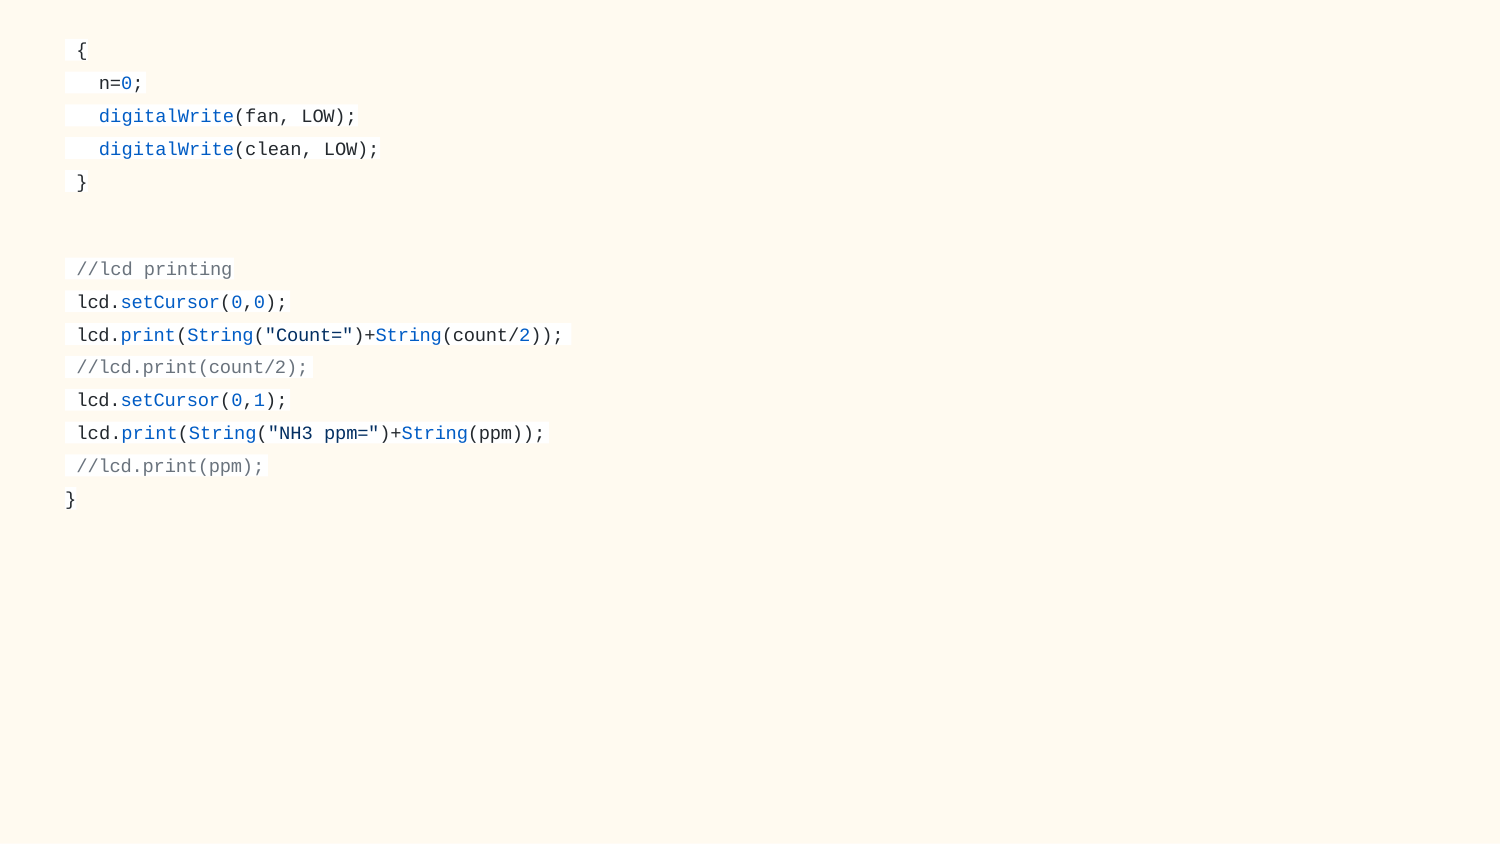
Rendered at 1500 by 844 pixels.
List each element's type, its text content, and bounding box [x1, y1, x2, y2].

text_box digitalWrite(clean, LOW); [65, 137, 381, 160]
text_box digitalWrite(fan, LOW); [65, 104, 358, 127]
text_box //lcd.print(count/2); [65, 355, 313, 378]
text_box lcd.print(String("Count=")+String(count/2)); [65, 323, 572, 346]
text_box //lcd printing [65, 257, 234, 280]
text_box lcd.setCursor(0,0); [65, 290, 291, 313]
text_box } [63, 484, 79, 509]
text_box lcd.setCursor(0,1); [65, 388, 291, 411]
text_box { [65, 38, 88, 61]
text_box lcd.print(String("NH3 ppm=")+String(ppm)); [65, 421, 549, 444]
text_box } [65, 170, 88, 192]
text_box n=0; [65, 71, 147, 94]
text_box //lcd.print(ppm); [65, 454, 268, 477]
